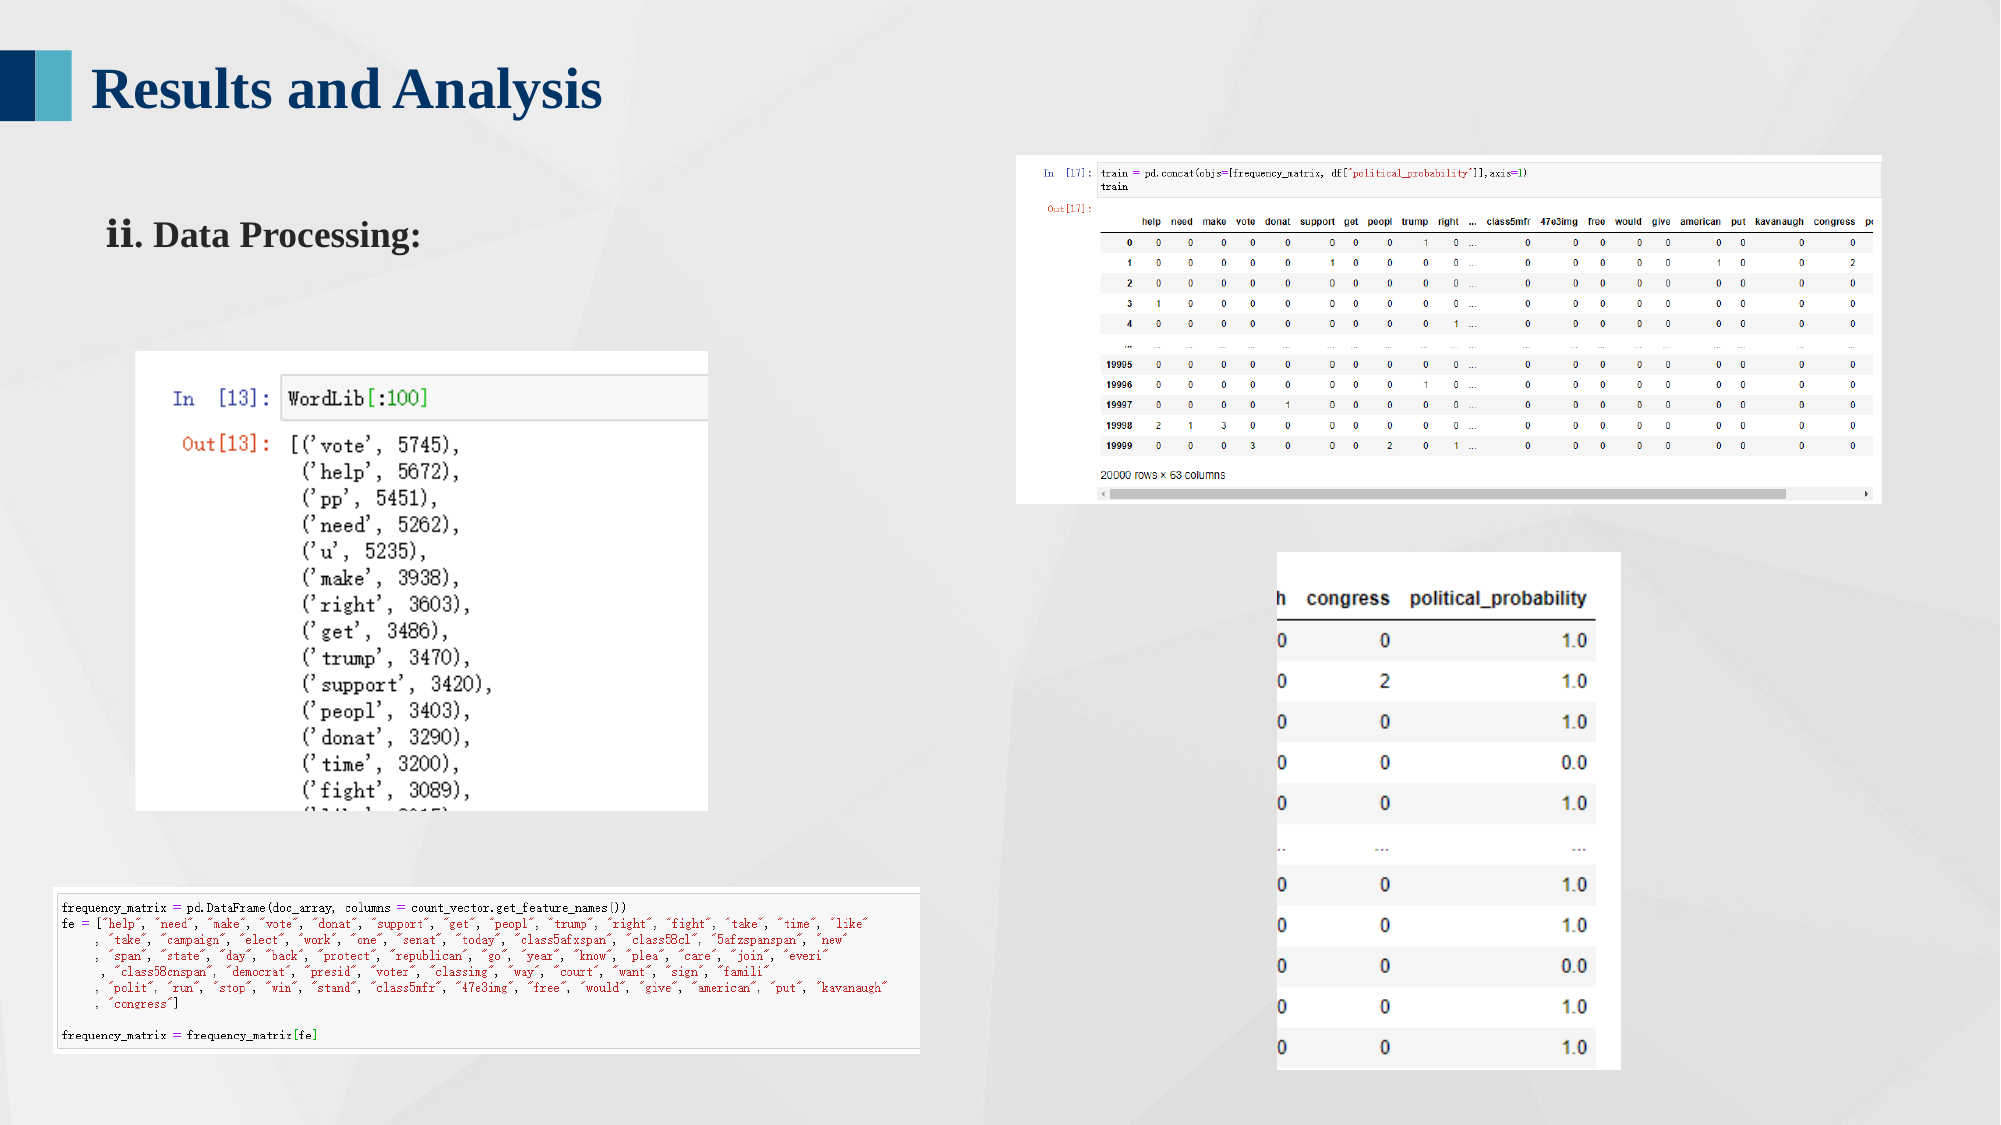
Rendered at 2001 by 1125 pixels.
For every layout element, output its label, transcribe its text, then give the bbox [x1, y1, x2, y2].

text_box ⅱ. Data Processing: [15, 170, 438, 263]
picture [0, 0, 2001, 1125]
text_box [0, 50, 36, 122]
text_box Results and Analysis [76, 42, 661, 128]
text_box [36, 50, 72, 122]
